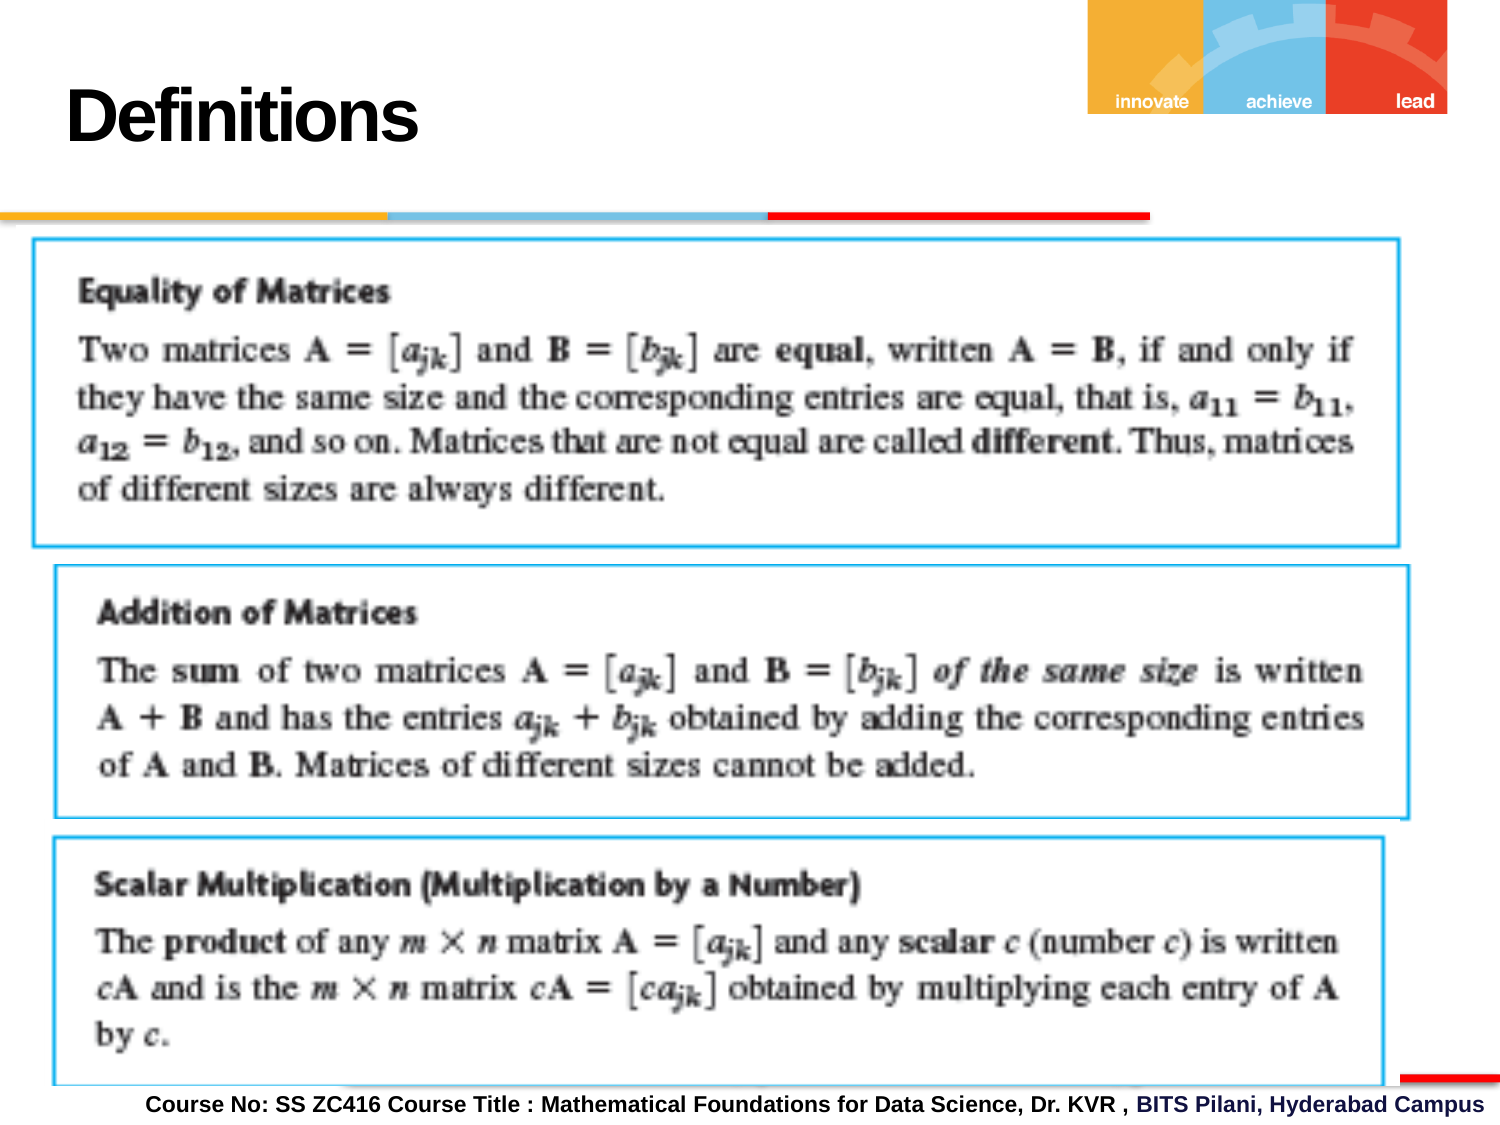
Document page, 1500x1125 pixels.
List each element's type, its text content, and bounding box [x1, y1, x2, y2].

list Definitions [50, 24, 1088, 213]
picture [1087, 0, 1448, 114]
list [15, 224, 1417, 565]
picture [36, 564, 1423, 1087]
picture [57, 566, 1407, 817]
